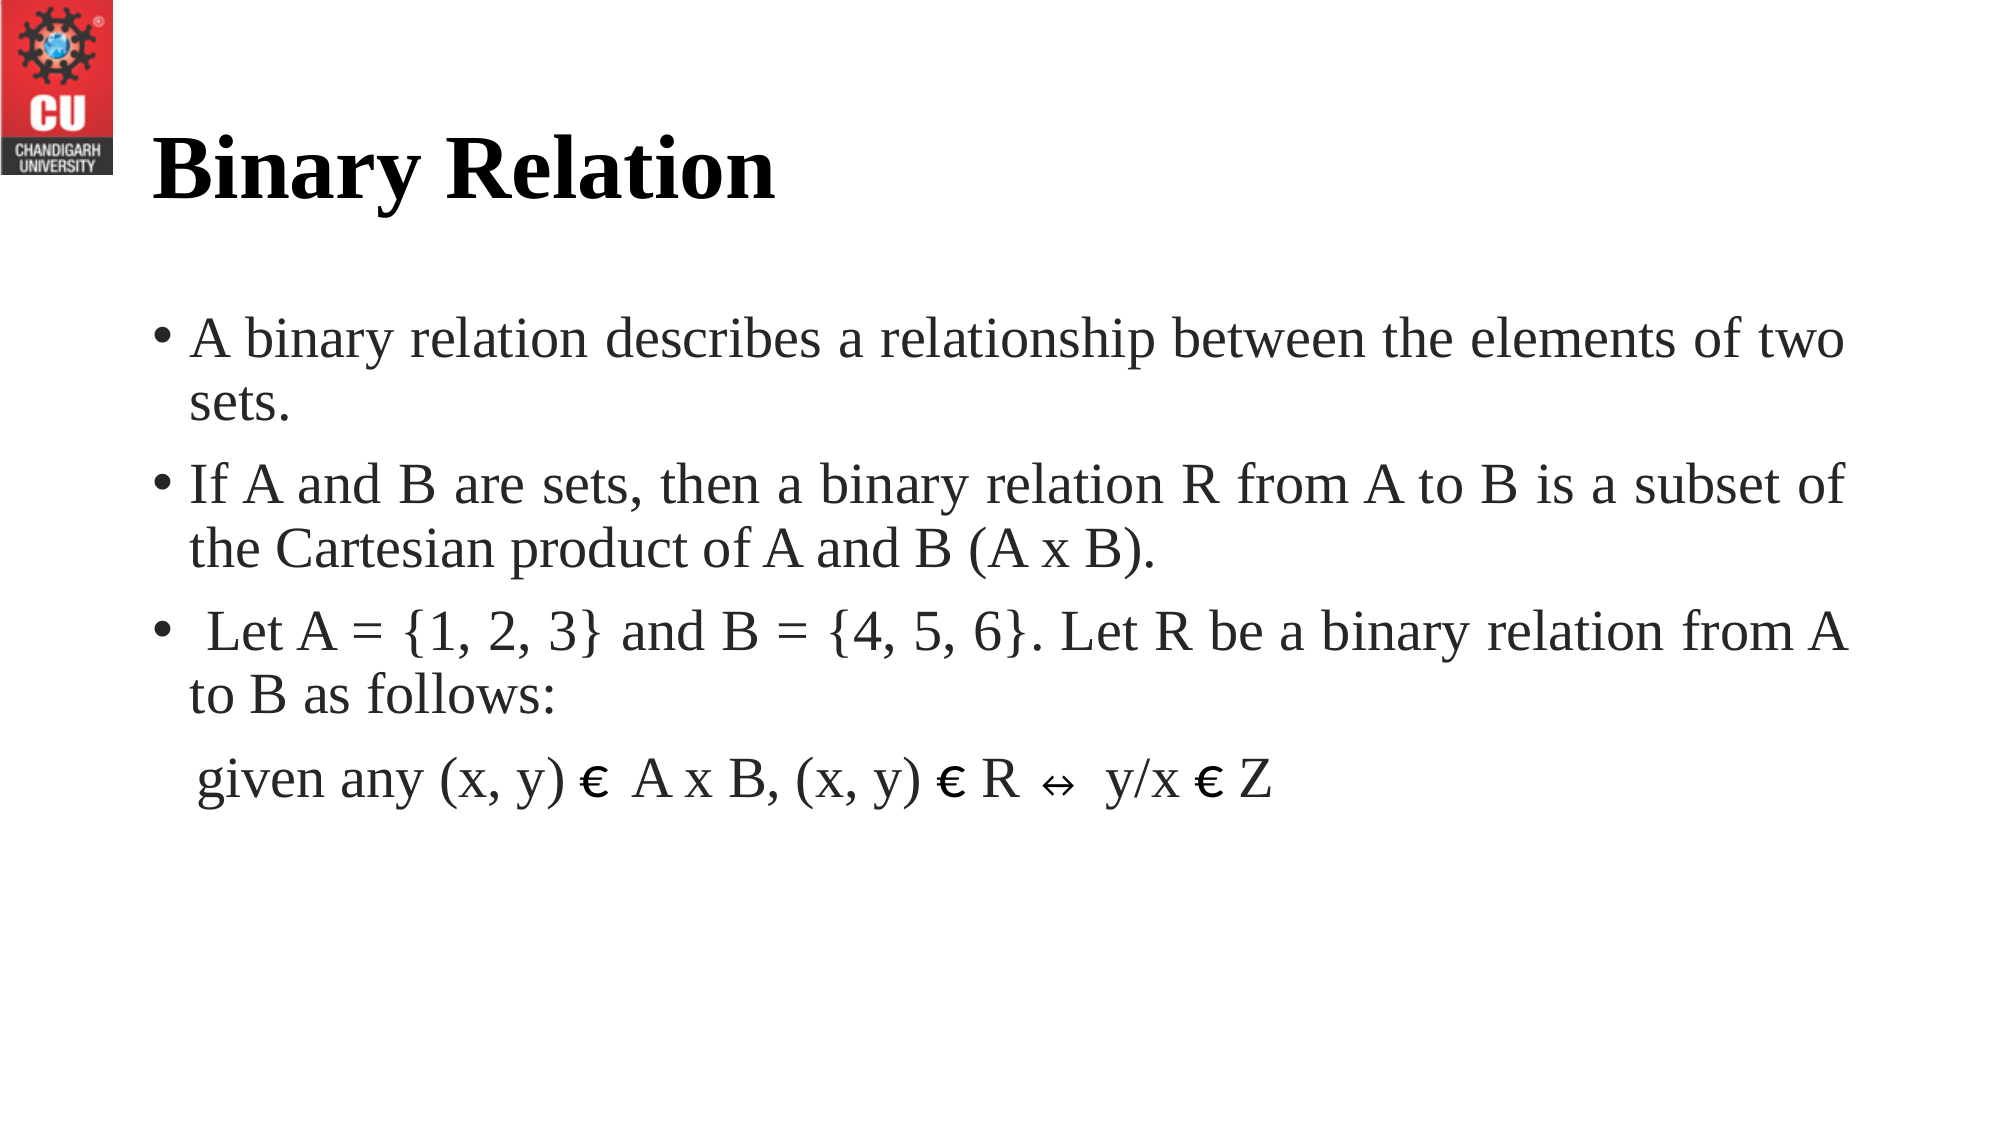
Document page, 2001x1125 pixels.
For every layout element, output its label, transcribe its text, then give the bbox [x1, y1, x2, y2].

list A binary relation describes a relationship between the elements of two sets. If A and B are sets, then a binary relation R from A to B is a subset of the Cartesian product of A and B (A x B). Let A = {1, 2, 3} and B = {4, 5, 6}. Let R be a binary relation from A to B as follows: given any (x, y) € A x B, (x, y) € R ↔ y/x € Z [137, 299, 1863, 1014]
title Binary Relation [137, 59, 1863, 278]
picture [0, 0, 113, 175]
